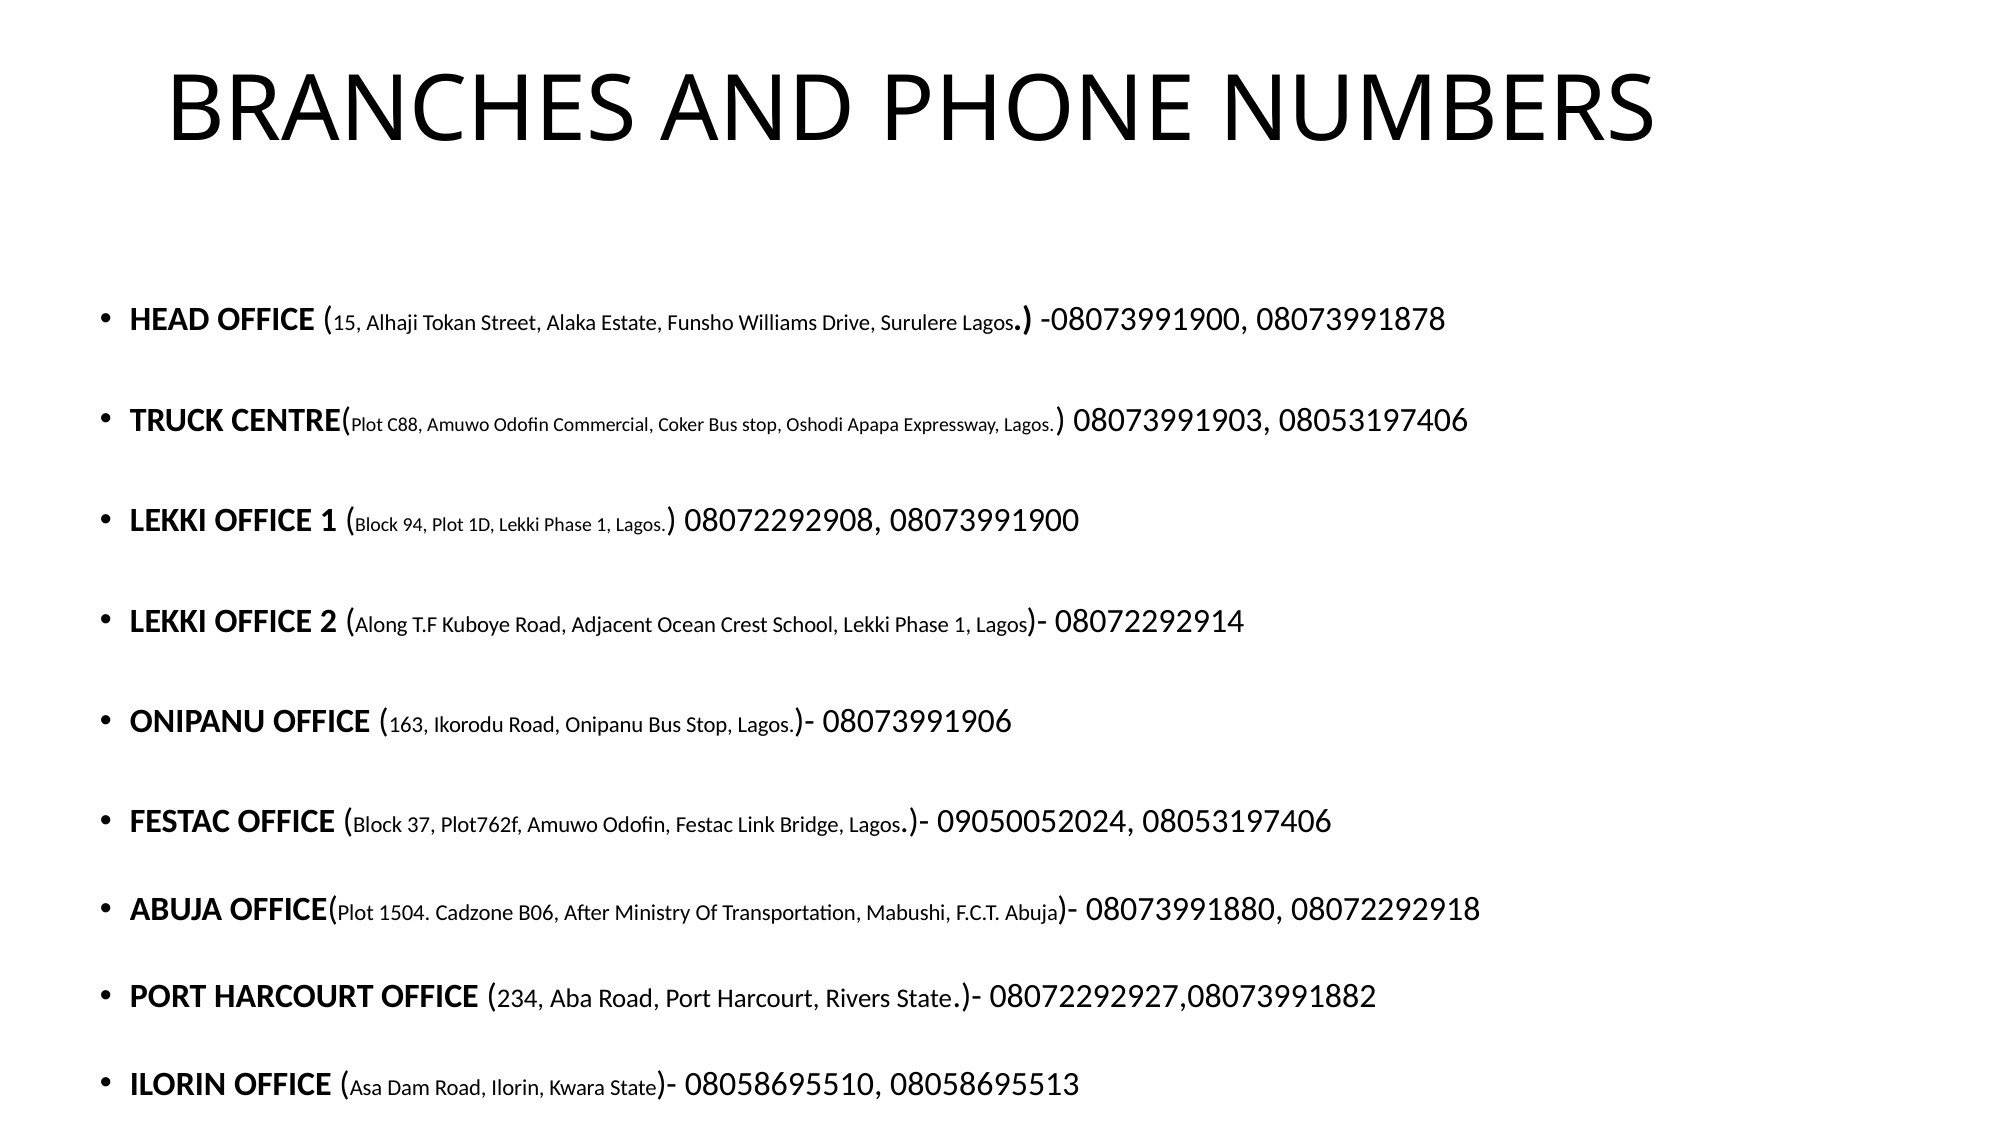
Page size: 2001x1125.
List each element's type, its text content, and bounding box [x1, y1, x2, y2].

title BRANCHES AND PHONE NUMBERS [0, 11, 1863, 210]
list HEAD OFFICE (15, Alhaji Tokan Street, Alaka Estate, Funsho Williams Drive, Surulere Lagos.) -08073991900, 08073991878 TRUCK CENTRE(Plot C88, Amuwo Odofin Commercial, Coker Bus stop, Oshodi Apapa Expressway, Lagos.) 08073991903, 08053197406 LEKKI OFFICE 1 (Block 94, Plot 1D, Lekki Phase 1, Lagos.) 08072292908, 08073991900 LEKKI OFFICE 2 (Along T.F Kuboye Road, Adjacent Ocean Crest School, Lekki Phase 1, Lagos)- 08072292914 ONIPANU OFFICE (163, Ikorodu Road, Onipanu Bus Stop, Lagos.)- 08073991906 FESTAC OFFICE (Block 37, Plot762f, Amuwo Odofin, Festac Link Bridge, Lagos.)- 09050052024, 08053197406 ABUJA OFFICE(Plot 1504. Cadzone B06, After Ministry Of Transportation, Mabushi, F.C.T. Abuja)- 08073991880, 08072292918 PORT HARCOURT OFFICE (234, Aba Road, Port Harcourt, Rivers State.)- 08072292927,08073991882 ILORIN OFFICE (Asa Dam Road, Ilorin, Kwara State)- 08058695510, 08058695513 [24, 246, 1940, 1122]
